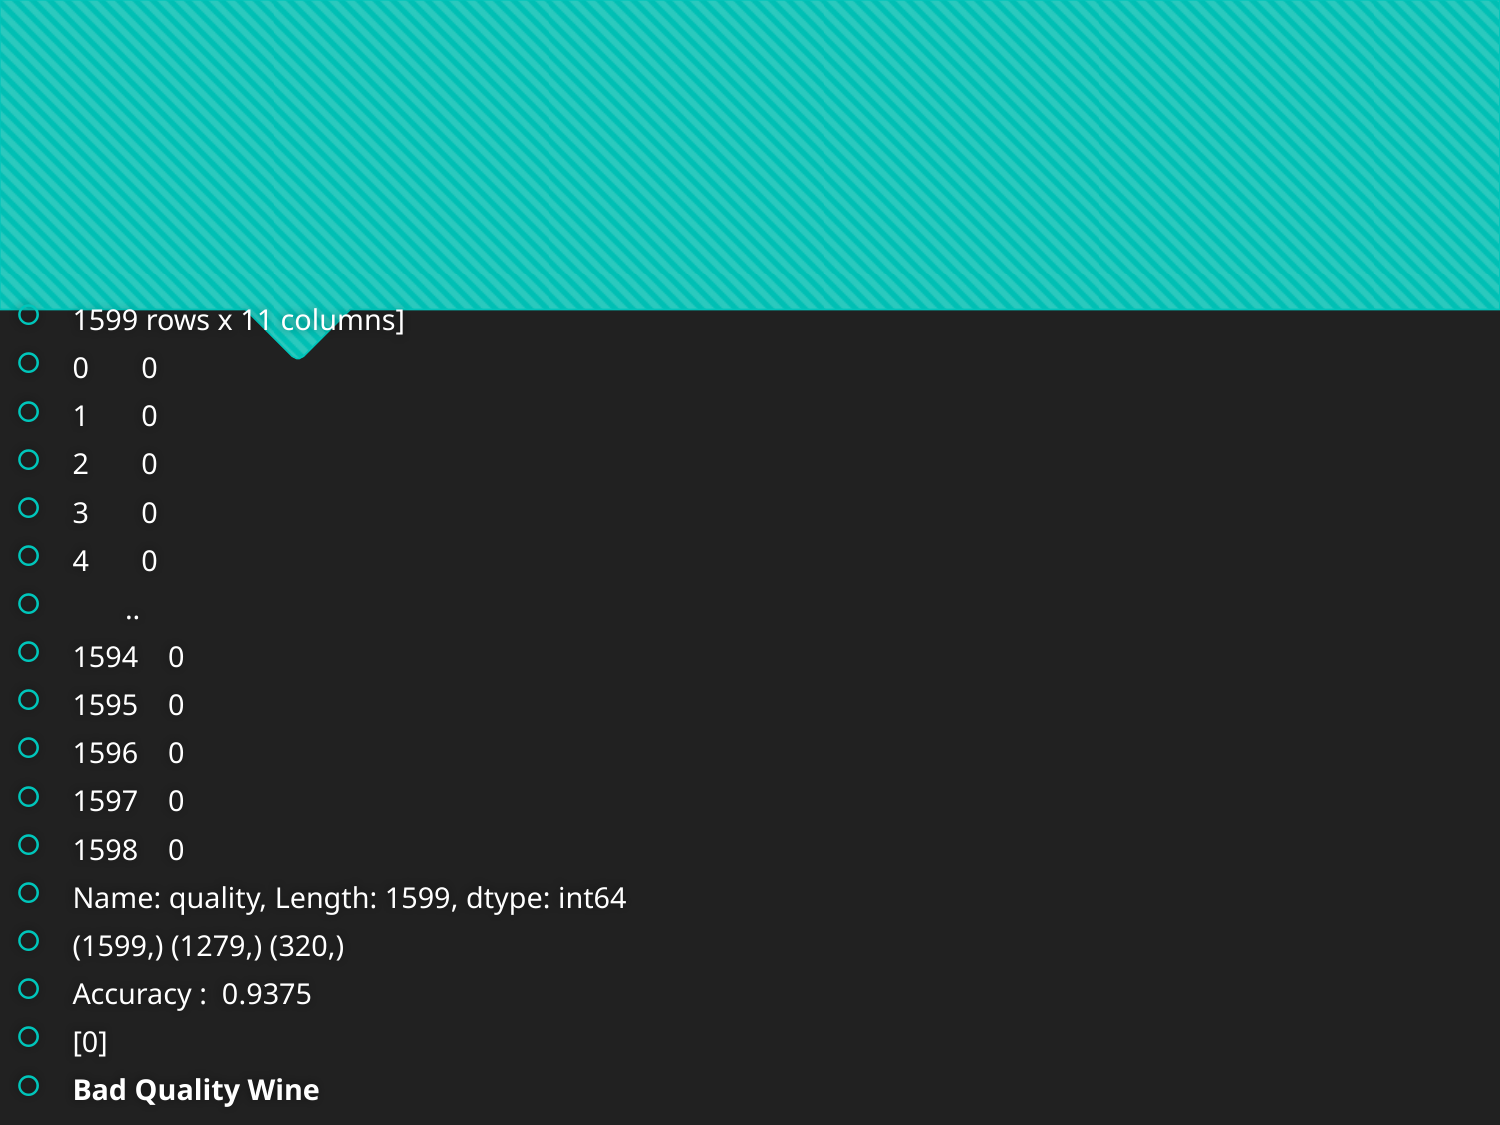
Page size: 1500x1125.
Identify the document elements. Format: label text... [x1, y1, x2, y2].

list 1599 rows x 11 columns] 0 0 1 0 2 0 3 0 4 0 .. 1594 0 1595 0 1596 0 1597 0 1598 0 Name: quality, Length: 1599, dtype: int64 (1599,) (1279,) (320,) Accuracy : 0.9375 [0] Bad Quality Wine [0, 287, 1500, 1121]
